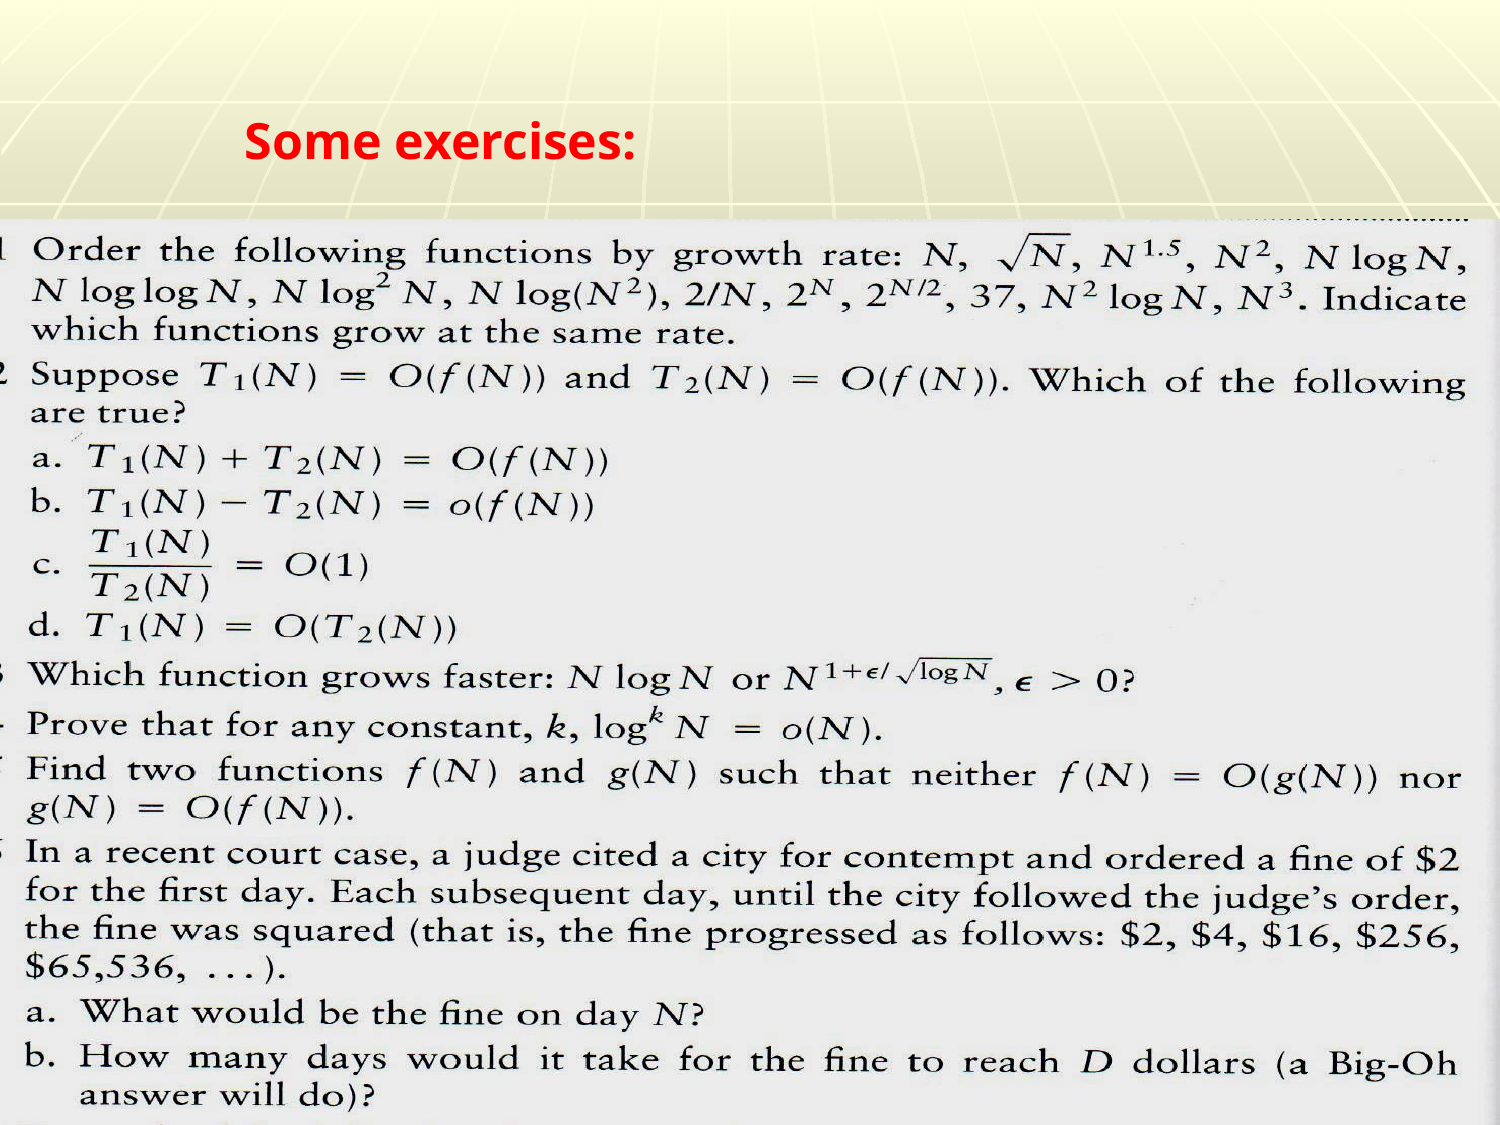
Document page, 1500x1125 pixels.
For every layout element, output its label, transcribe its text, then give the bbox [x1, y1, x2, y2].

text_box Some exercises: [229, 101, 652, 218]
picture [0, 219, 1500, 1125]
